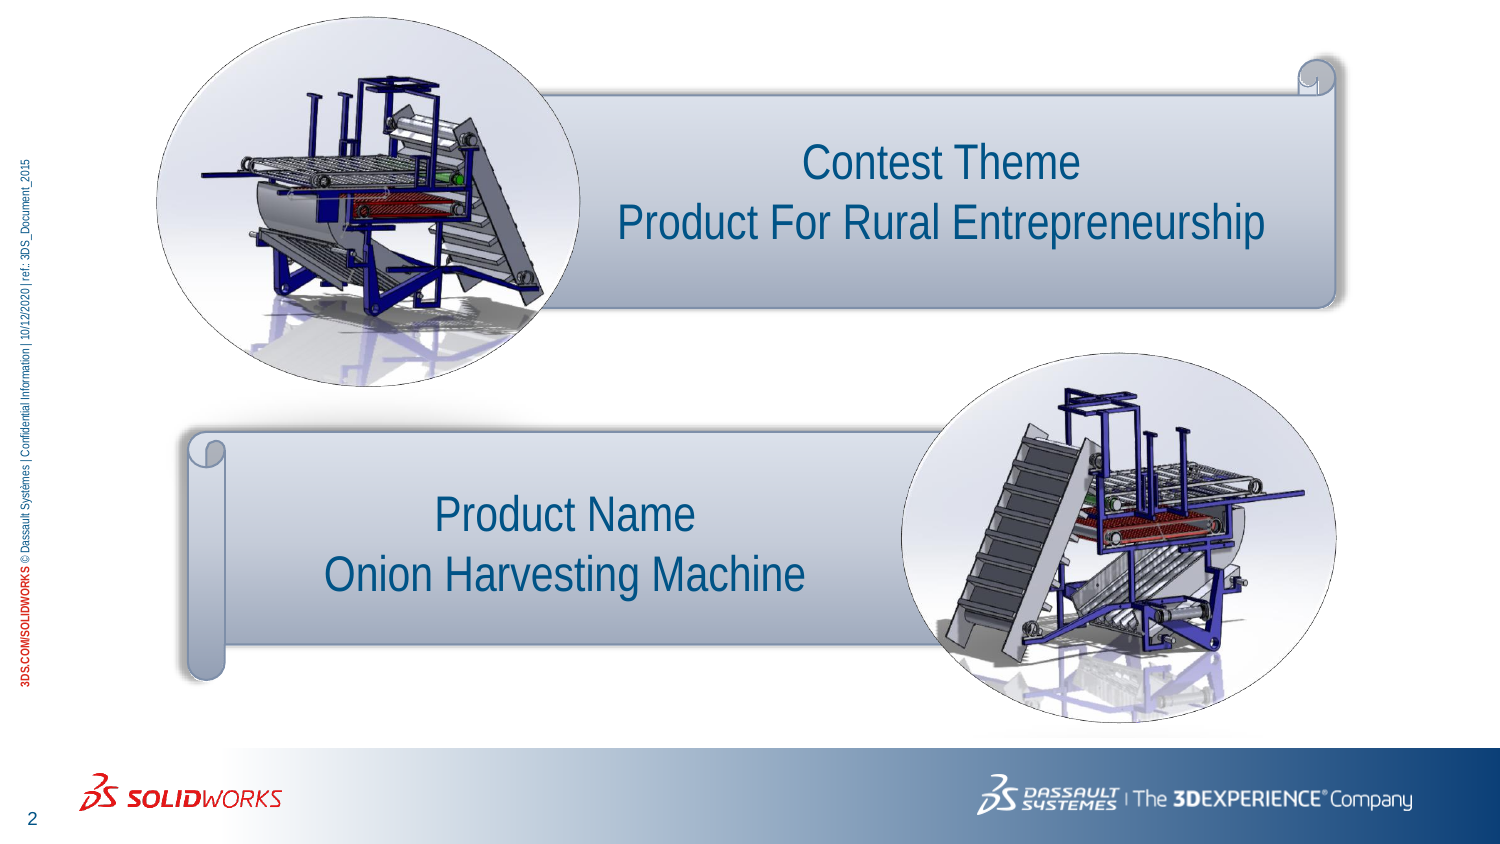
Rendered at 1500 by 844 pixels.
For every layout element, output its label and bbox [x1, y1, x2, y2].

picture [977, 774, 1412, 815]
text_box [145, 15, 1354, 739]
picture [79, 773, 282, 811]
